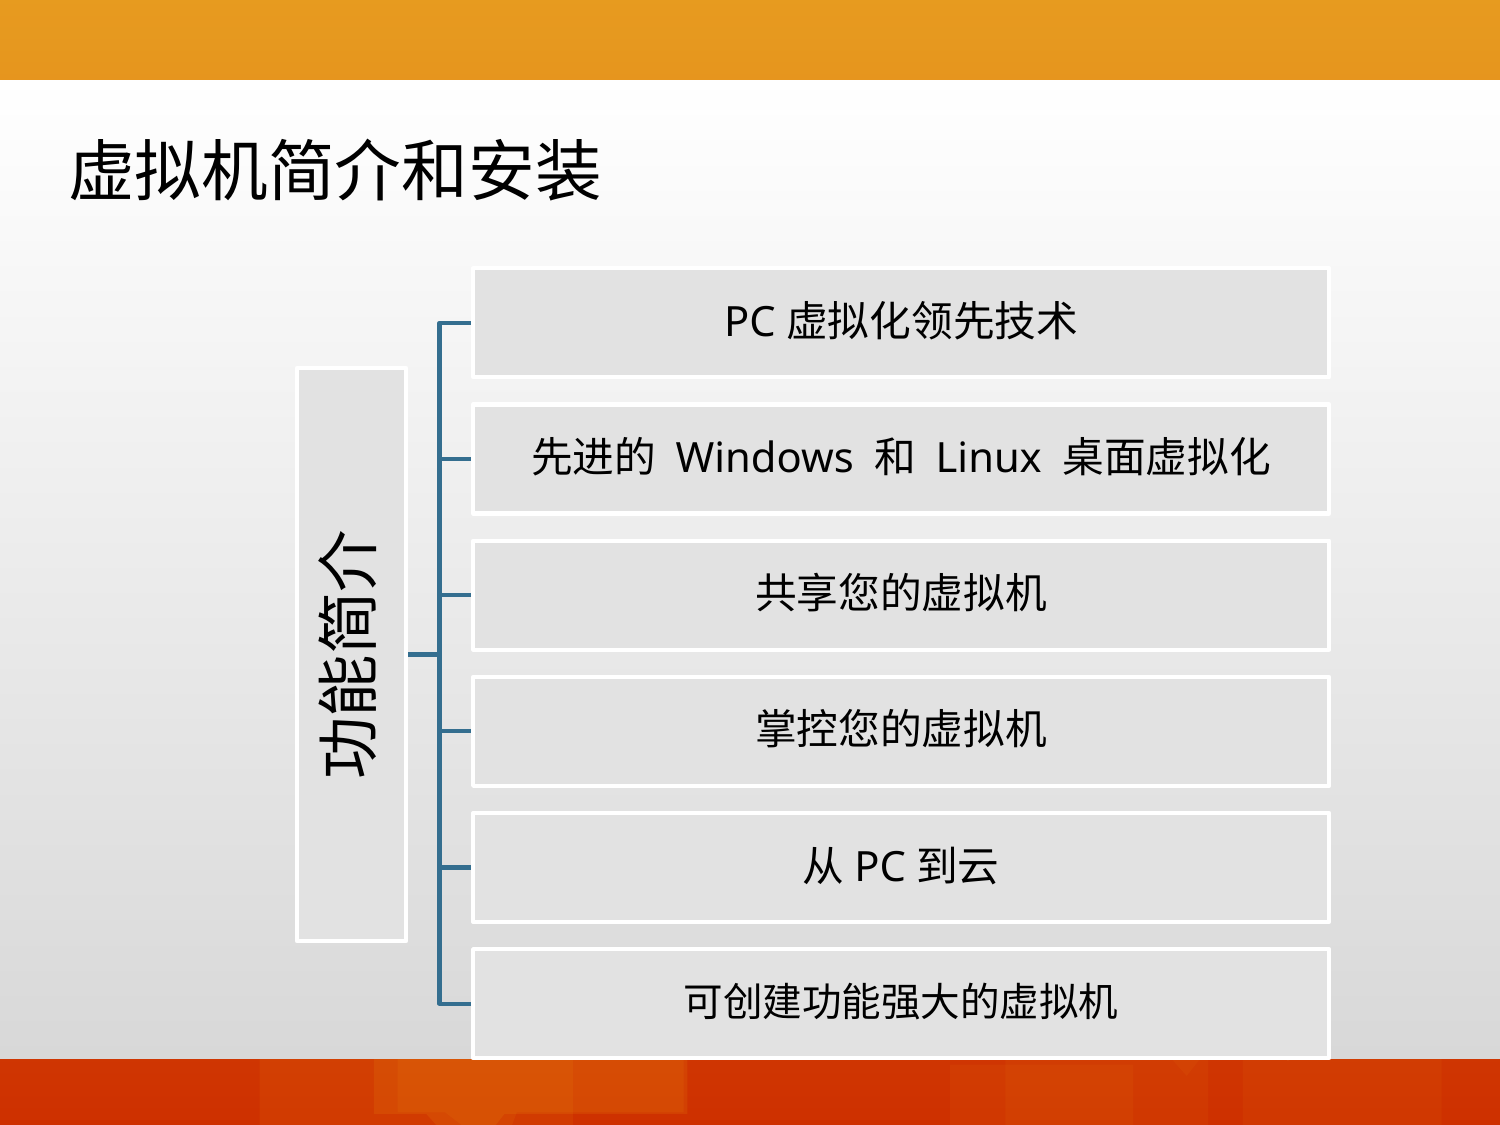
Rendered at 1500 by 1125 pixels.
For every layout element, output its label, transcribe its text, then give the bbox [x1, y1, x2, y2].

title 虚拟机简介和安装 [53, 111, 1222, 217]
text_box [85, 267, 1500, 1059]
text_box [0, 80, 1500, 1059]
